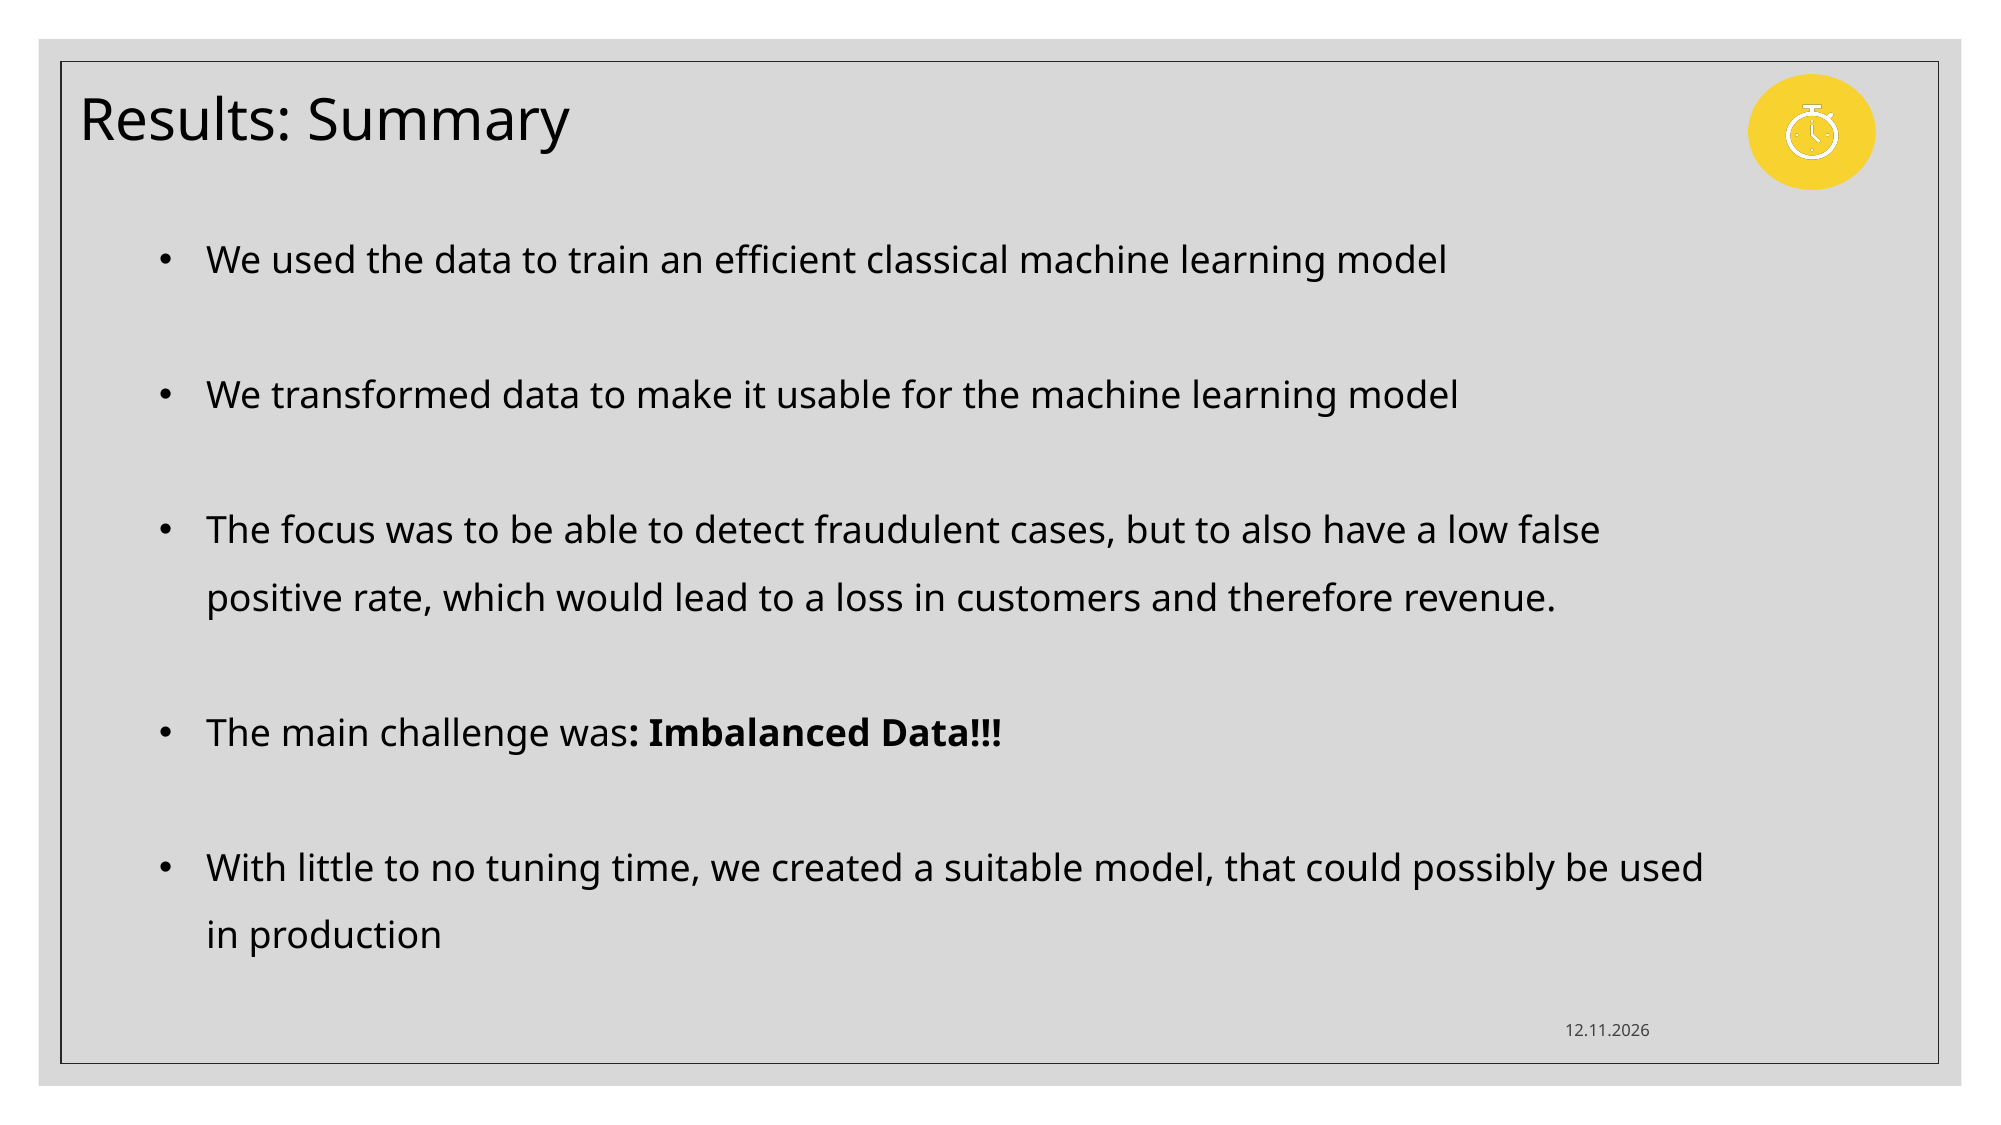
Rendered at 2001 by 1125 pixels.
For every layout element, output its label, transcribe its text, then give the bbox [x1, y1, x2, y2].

text_box [1748, 74, 1876, 190]
text_box We used the data to train an efficient classical machine learning model We transformed data to make it usable for the machine learning model The focus was to be able to detect fraudulent cases, but to also have a low false positive rate, which would lead to a loss in customers and therefore revenue. The main challenge was: Imbalanced Data!!! With little to no tuning time, we created a suitable model, that could possibly be used in production [144, 206, 1727, 1125]
text_box Results: Summary [64, 74, 586, 159]
text_box [1774, 98, 1849, 166]
